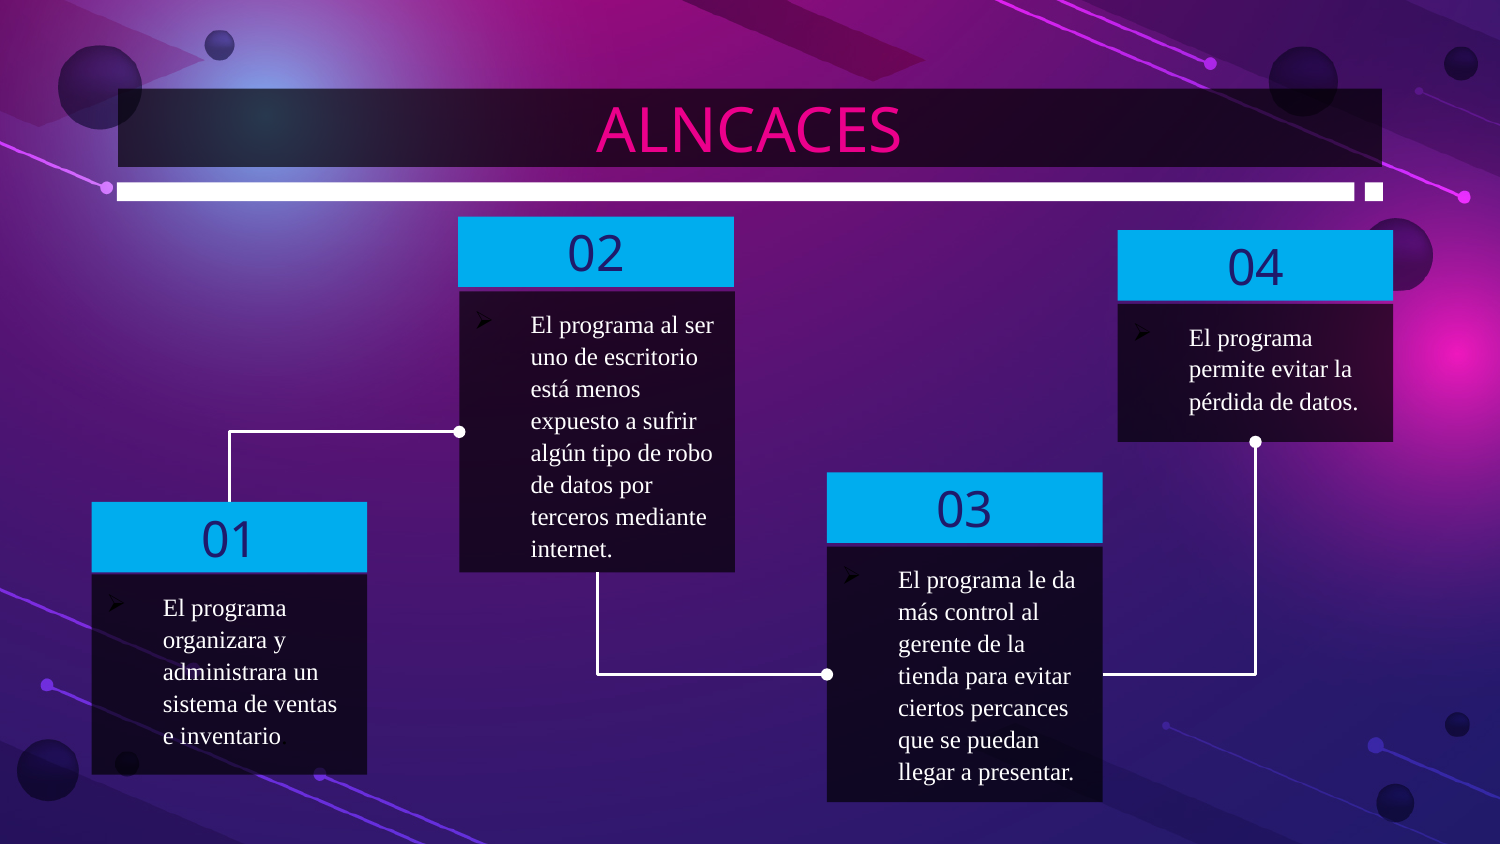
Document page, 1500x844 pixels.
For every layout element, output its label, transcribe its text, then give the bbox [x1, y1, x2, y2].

text_box 03 [826, 472, 1097, 543]
text_box 01 [91, 501, 304, 573]
title ALNCACES [118, 88, 1382, 167]
text_box 04 [1117, 230, 1394, 301]
text_box El programa al ser uno de escritorio está menos expuesto a sufrir algún tipo de robo de datos por terceros mediante internet. [459, 291, 735, 573]
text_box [116, 182, 1384, 202]
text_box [1102, 441, 1256, 675]
text_box 02 [458, 216, 734, 287]
picture [0, 0, 1500, 844]
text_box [309, 351, 380, 583]
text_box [660, 508, 764, 739]
text_box El programa le da más control al gerente de la tienda para evitar ciertos percances que se puedan llegar a presentar. [826, 546, 1103, 803]
text_box El programa permite evitar la pérdida de datos. [1117, 303, 1394, 442]
text_box El programa organizara y administrara un sistema de ventas e inventario. [91, 574, 368, 775]
